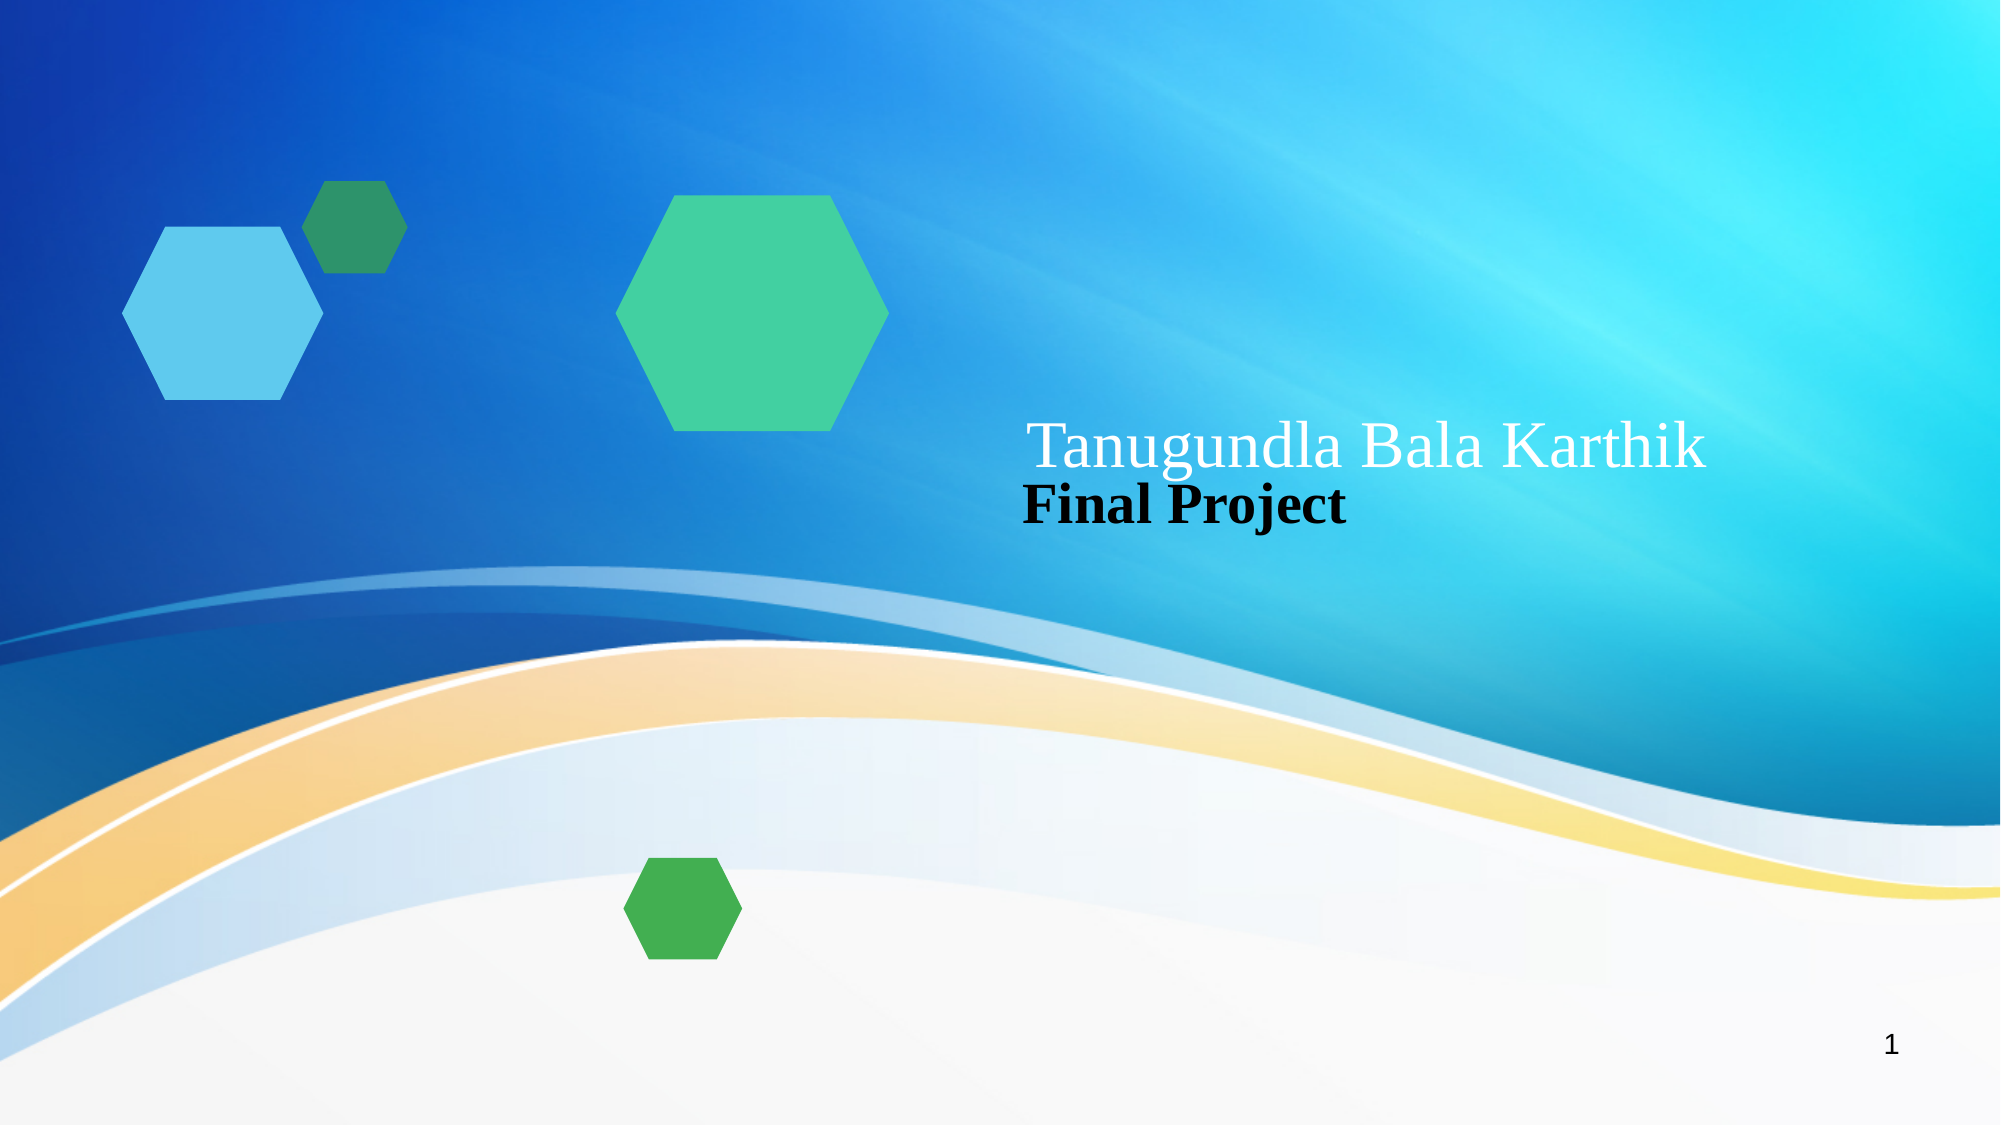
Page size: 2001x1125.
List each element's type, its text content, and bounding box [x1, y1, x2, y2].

text_box Final Project [1019, 462, 1605, 535]
title Tanugundla Bala Karthik [499, 357, 1881, 549]
slide_number 1 [1433, 1024, 1900, 1125]
text_box [615, 195, 890, 357]
picture [0, 0, 2001, 1125]
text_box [121, 181, 408, 400]
text_box [623, 857, 743, 960]
